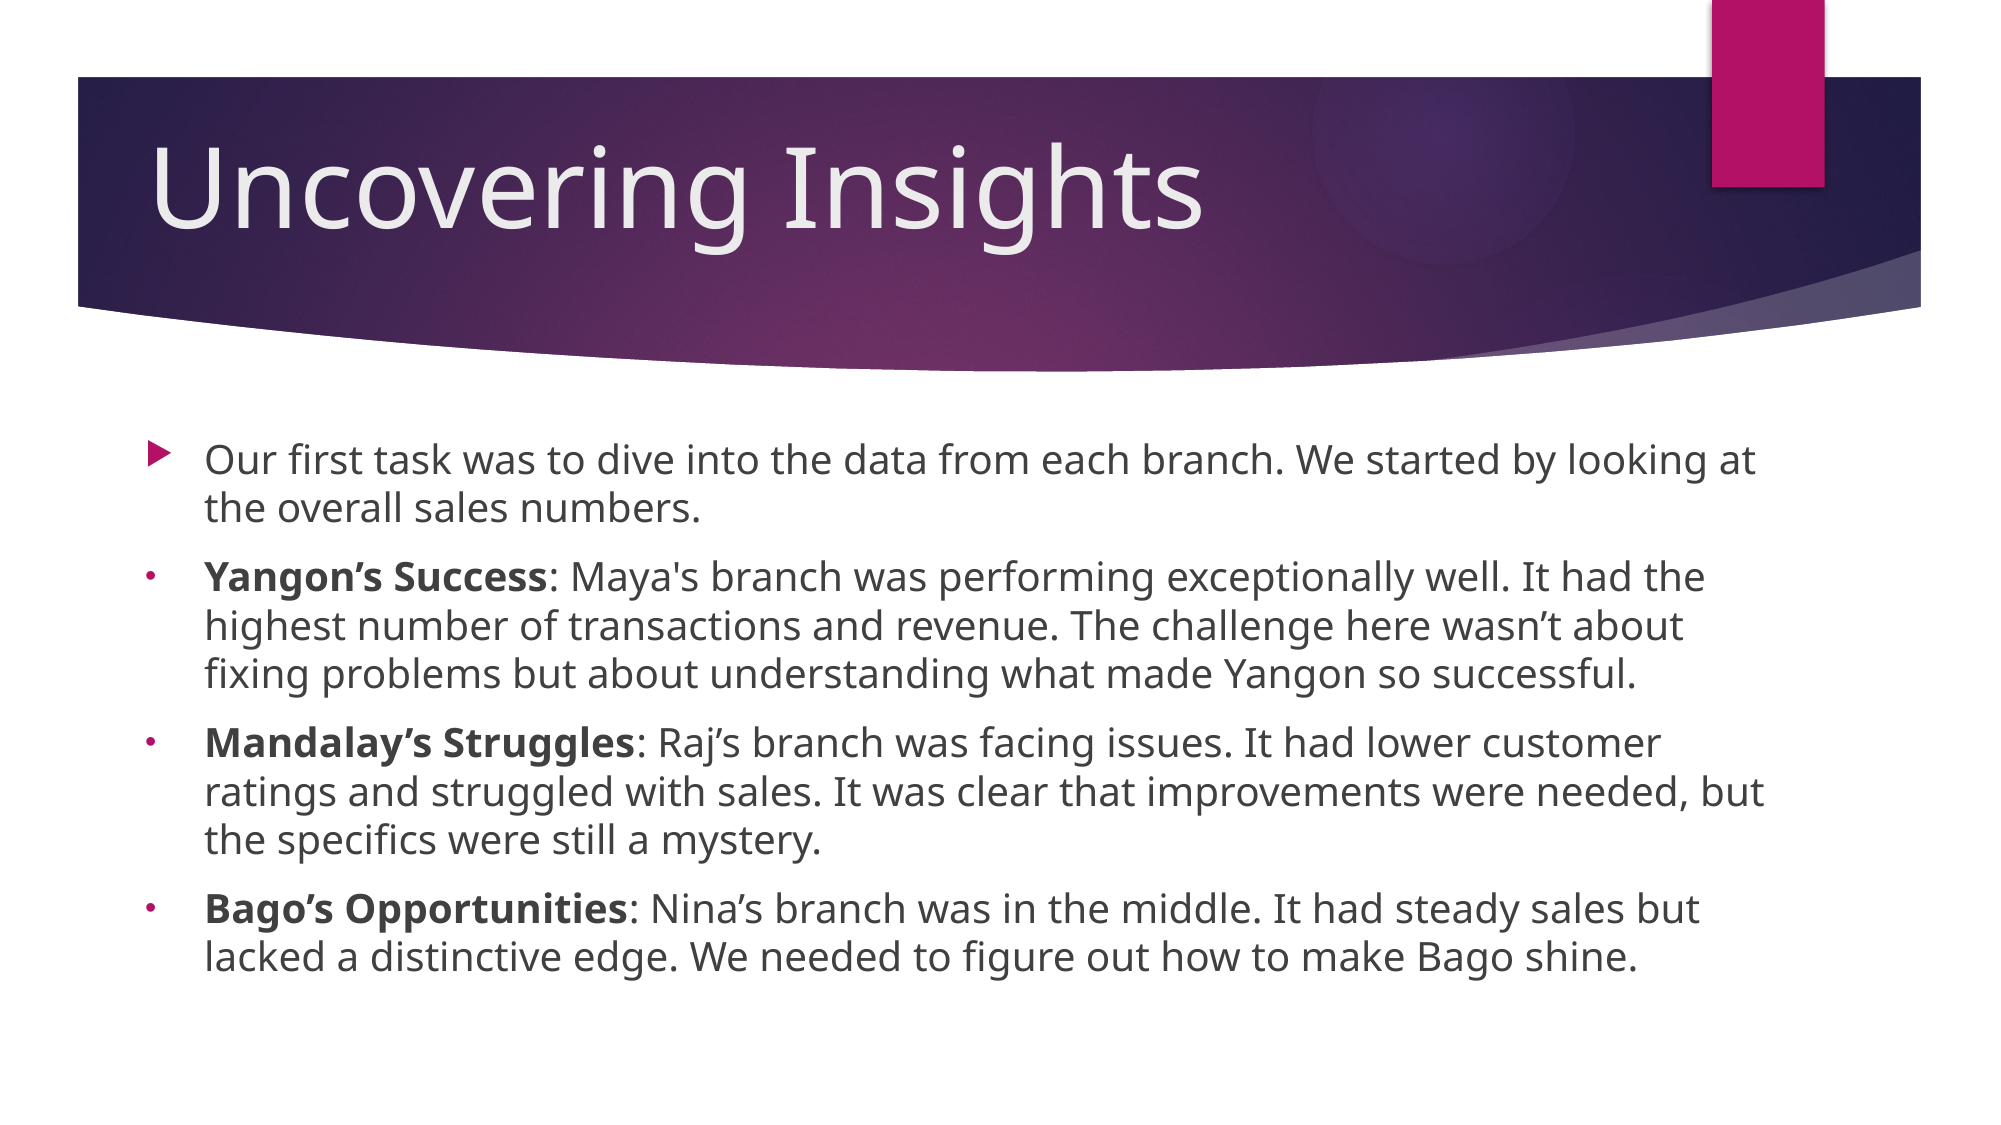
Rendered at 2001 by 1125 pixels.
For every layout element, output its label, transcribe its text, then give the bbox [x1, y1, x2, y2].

list Our first task was to dive into the data from each branch. We started by looking at the overall sales numbers. Yangon’s Success: Maya's branch was performing exceptionally well. It had the highest number of transactions and revenue. The challenge here wasn’t about fixing problems but about understanding what made Yangon so successful. Mandalay’s Struggles: Raj’s branch was facing issues. It had lower customer ratings and struggled with sales. It was clear that improvements were needed, but the specifics were still a mystery. Bago’s Opportunities: Nina’s branch was in the middle. It had steady sales but lacked a distinctive edge. We needed to figure out how to make Bago shine. [130, 426, 1795, 990]
title Uncovering Insights [132, 63, 1648, 259]
